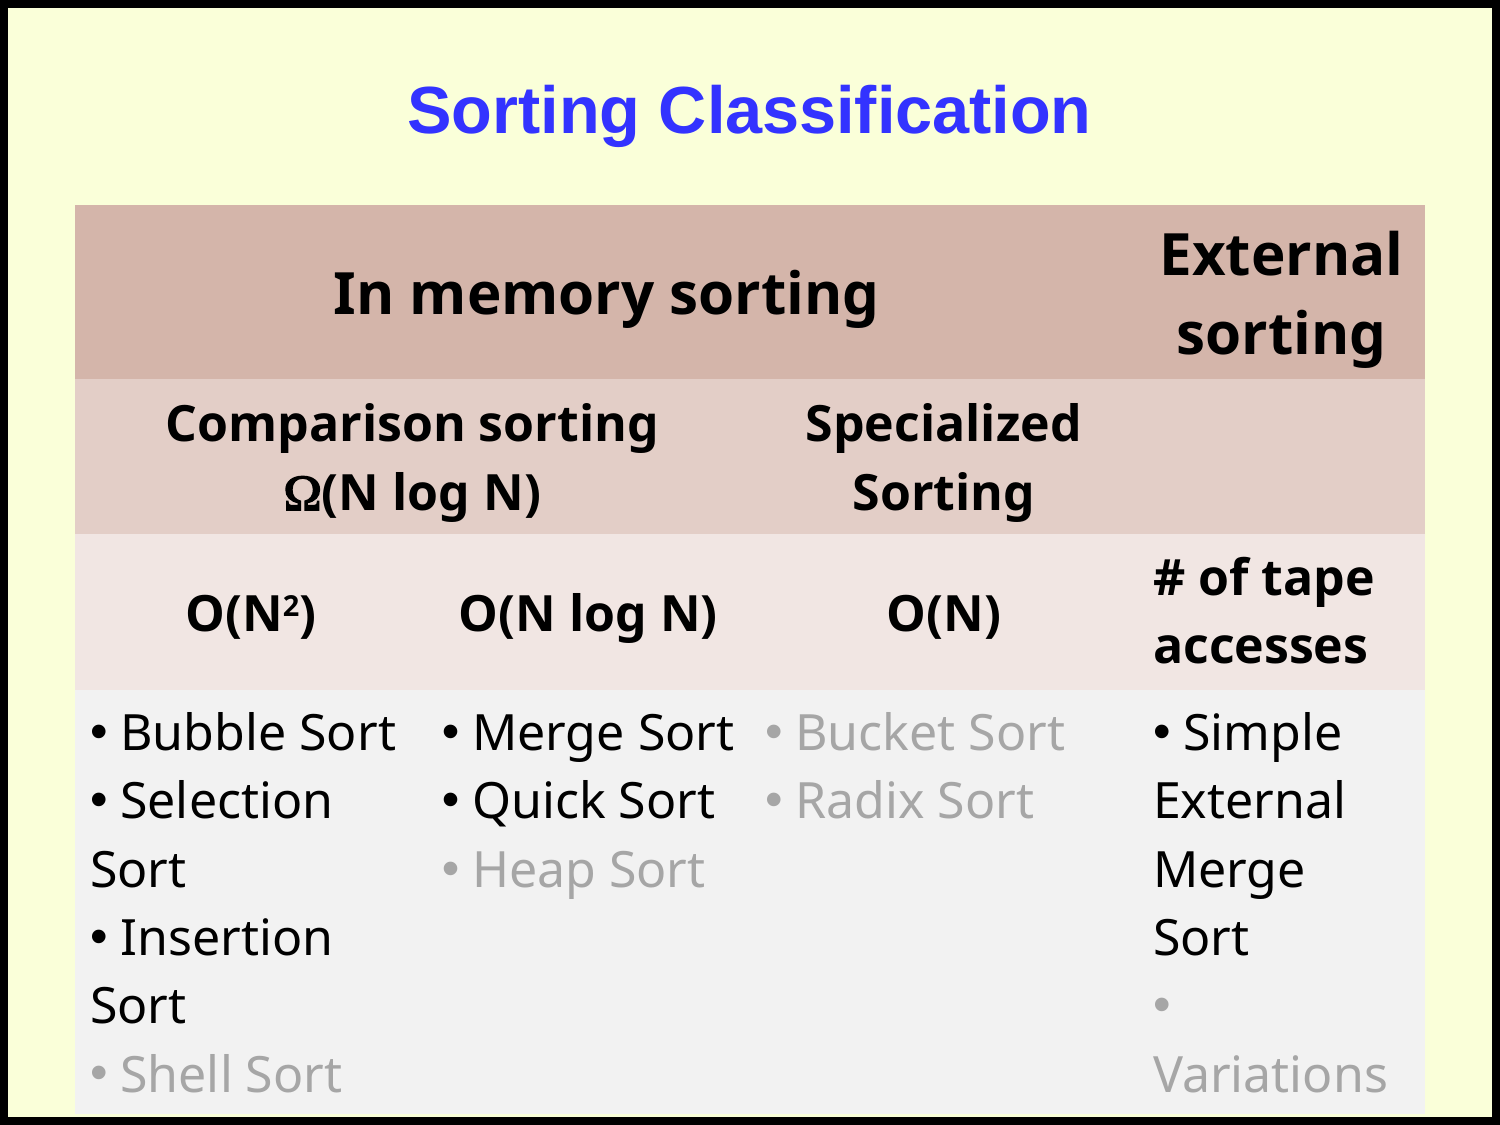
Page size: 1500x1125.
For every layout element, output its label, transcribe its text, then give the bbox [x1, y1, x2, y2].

table_cell Specialized Sorting [750, 379, 1138, 534]
table_cell O(N2) [75, 534, 427, 690]
table_header In memory sorting [75, 205, 1138, 379]
table_cell Simple External Merge Sort Variations [1138, 690, 1425, 1114]
table_cell Bubble Sort Selection Sort Insertion Sort Shell Sort [75, 690, 427, 1114]
table_cell [1138, 379, 1425, 534]
table_cell O(N log N) [427, 534, 750, 690]
title Sorting Classification [75, 12, 1425, 201]
table_header External sorting [1138, 205, 1425, 379]
table_cell O(N) [750, 534, 1138, 690]
table_cell # of tape accesses [1138, 534, 1425, 690]
table_cell Comparison sorting (N log N) [75, 379, 750, 534]
table_cell Bucket Sort Radix Sort [750, 690, 1138, 1114]
table_cell Merge Sort Quick Sort Heap Sort [427, 690, 750, 1114]
